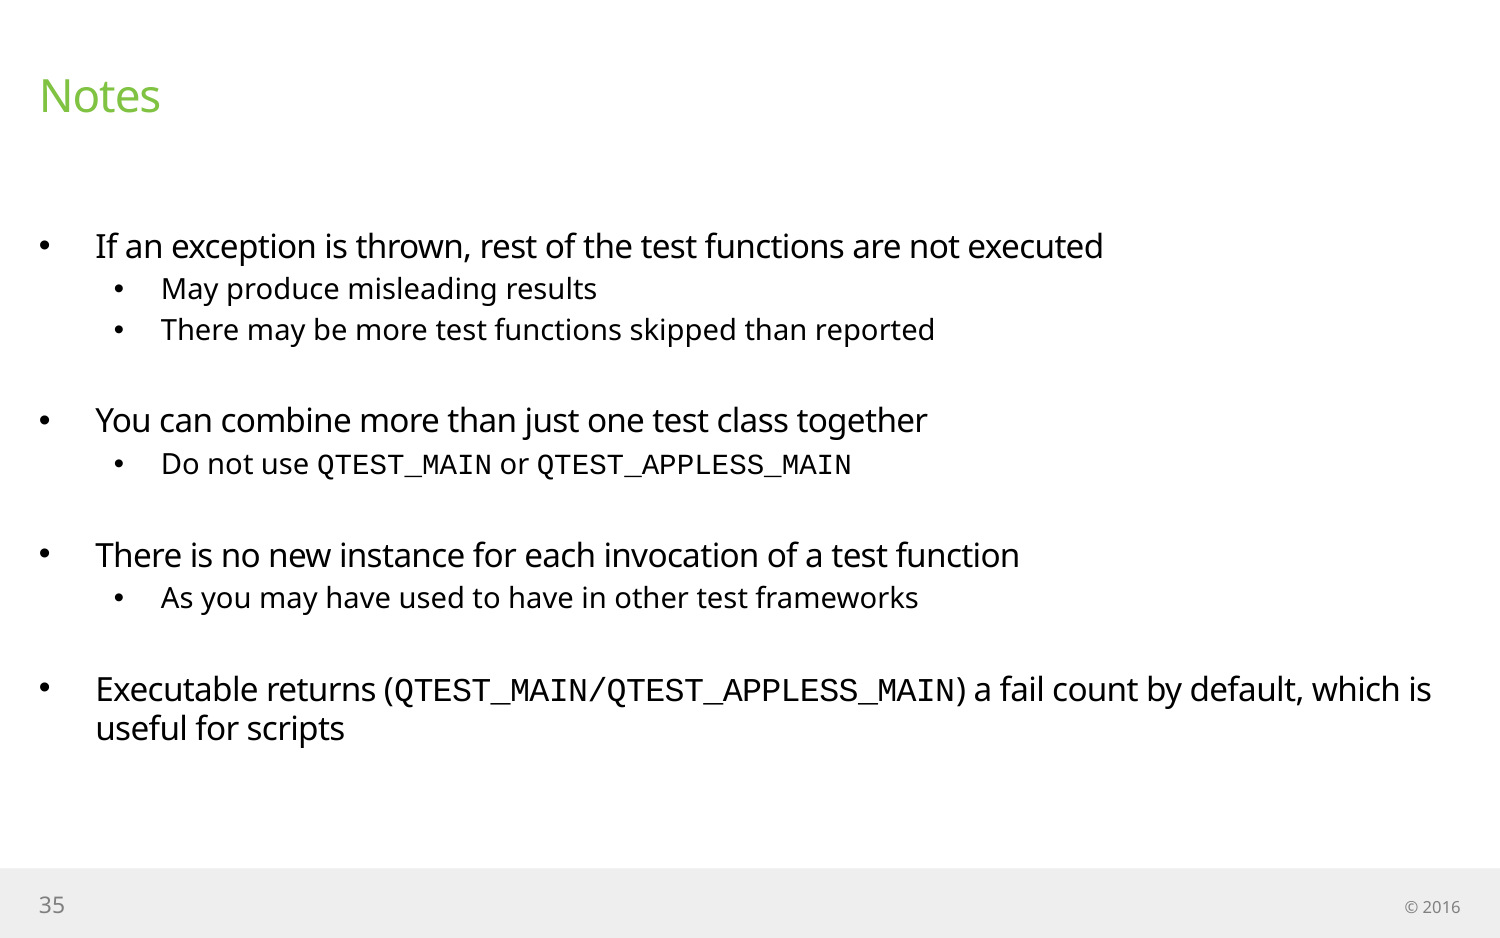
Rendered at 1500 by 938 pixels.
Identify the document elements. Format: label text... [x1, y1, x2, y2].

title Notes [39, 66, 1052, 195]
slide_number 35 [39, 892, 410, 921]
list If an exception is thrown, rest of the test functions are not executed May produce misleading results There may be more test functions skipped than reported You can combine more than just one test class together Do not use QTEST_MAIN or QTEST_APPLESS_MAIN There is no new instance for each invocation of a test function As you may have used to have in other test frameworks Executable returns (QTEST_MAIN/QTEST_APPLESS_MAIN) a fail count by default, which is useful for scripts [39, 224, 1471, 846]
footer © 2016 [1188, 896, 1461, 917]
